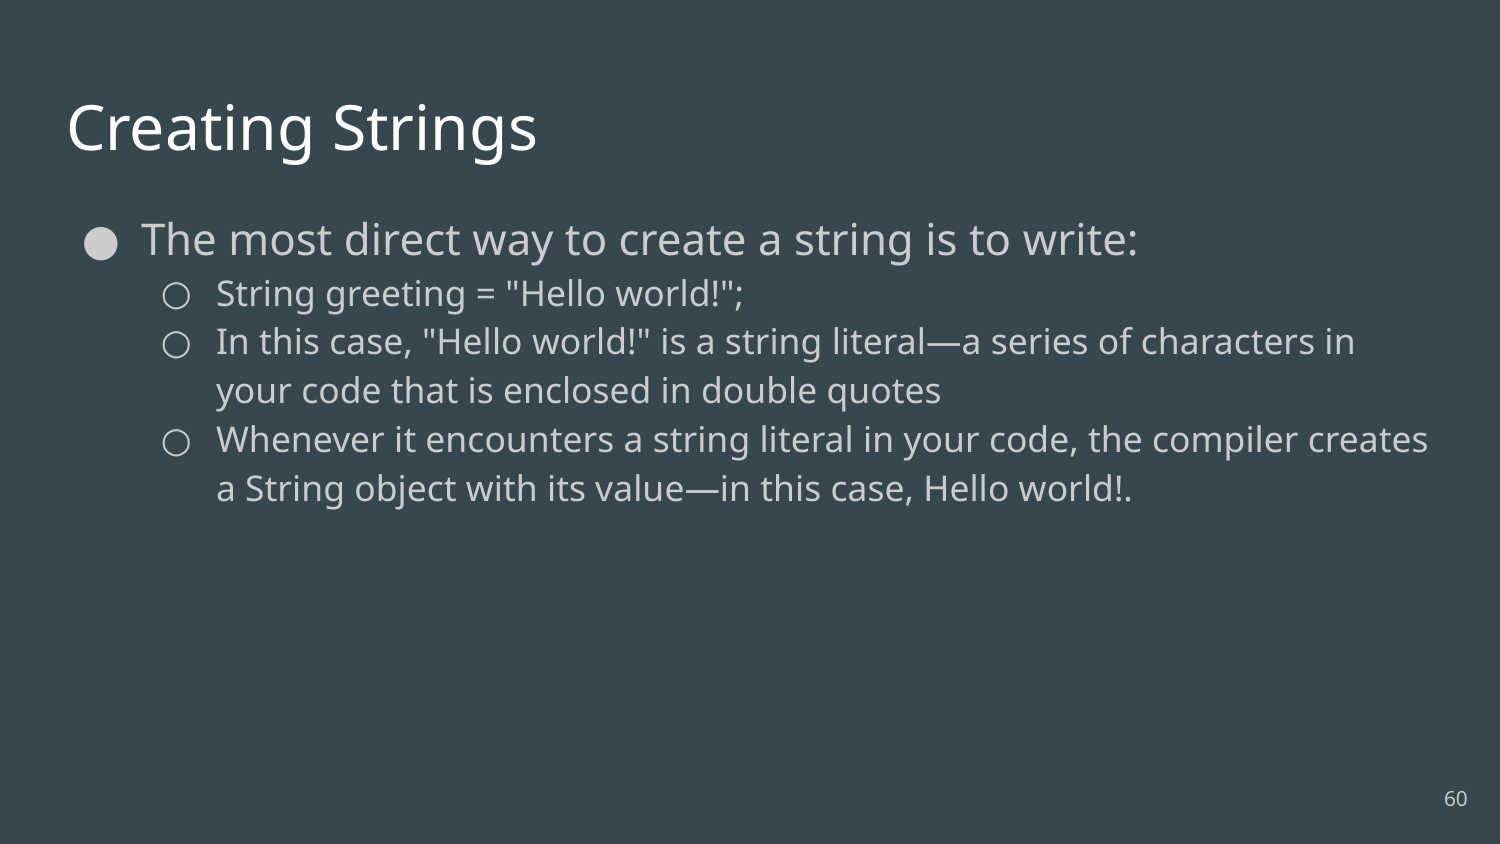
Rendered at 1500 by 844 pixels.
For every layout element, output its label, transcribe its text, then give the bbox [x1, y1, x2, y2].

title Creating Strings [51, 72, 1449, 167]
list The most direct way to create a string is to write: String greeting = "Hello world!"; In this case, "Hello world!" is a string literal—a series of characters in your code that is enclosed in double quotes Whenever it encounters a string literal in your code, the compiler creates a String object with its value—in this case, Hello world!. [51, 189, 1449, 750]
slide_number ‹#› [1392, 767, 1483, 833]
